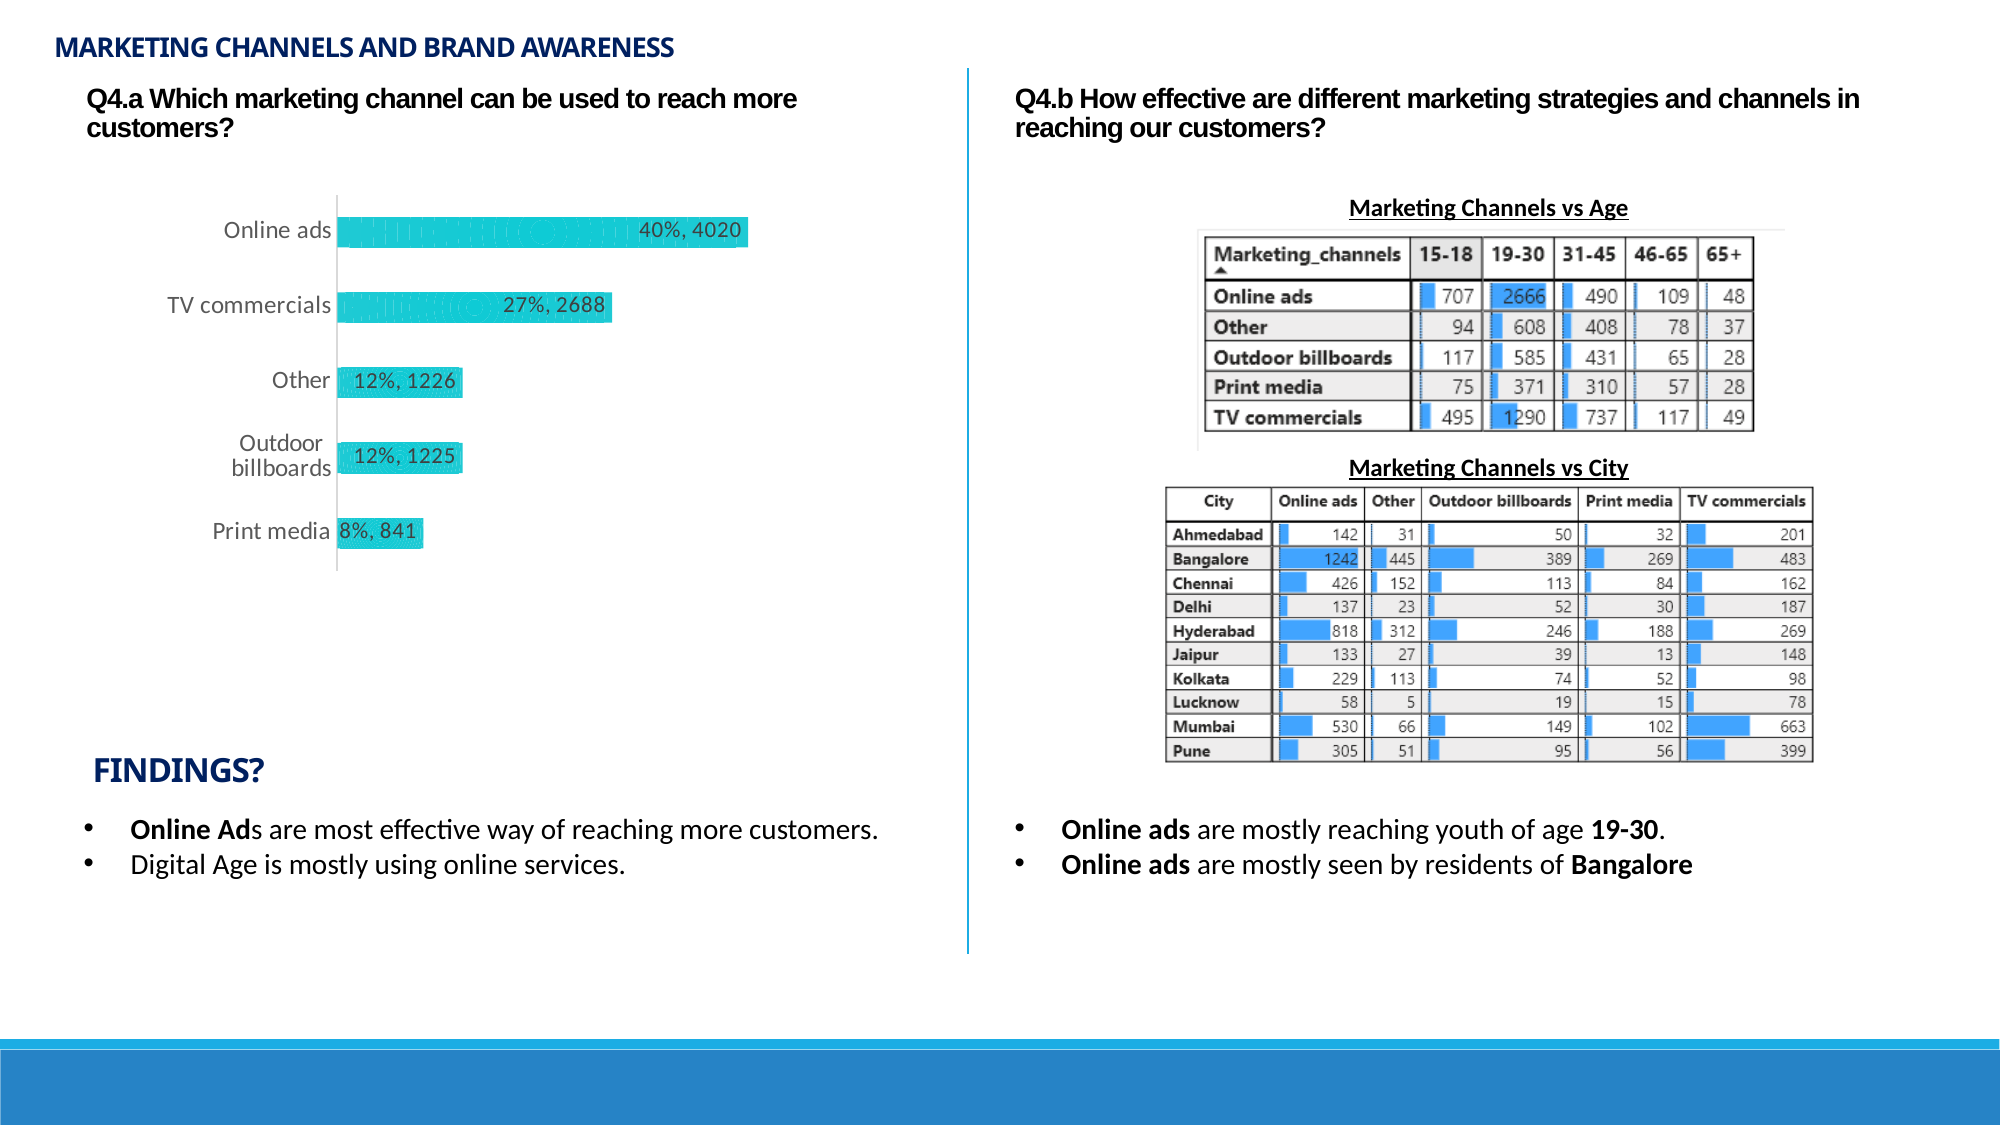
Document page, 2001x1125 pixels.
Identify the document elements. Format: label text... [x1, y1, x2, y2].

text_box Q4.b How effective are different marketing strategies and channels in reaching our customers? [999, 78, 1886, 151]
text_box Marketing Channels vs City [1333, 458, 1645, 470]
picture [1154, 473, 1824, 773]
title Q4.a Which marketing channel can be used to reach more customers? [71, 78, 958, 151]
text_box Online ads are mostly reaching youth of age 19-30. Online ads are mostly seen by residents of Bangalore [999, 802, 1827, 888]
text_box MARKETING CHANNELS AND BRAND AWARENESS [21, 18, 708, 79]
text_box Marketing Channels vs Age [1334, 184, 1644, 218]
picture [1192, 221, 1786, 451]
text_box FINDINGS? [71, 742, 287, 802]
text_box Online Ads are most effective way of reaching more customers. Digital Age is mostly using online services. [68, 802, 896, 888]
chart [153, 186, 811, 580]
